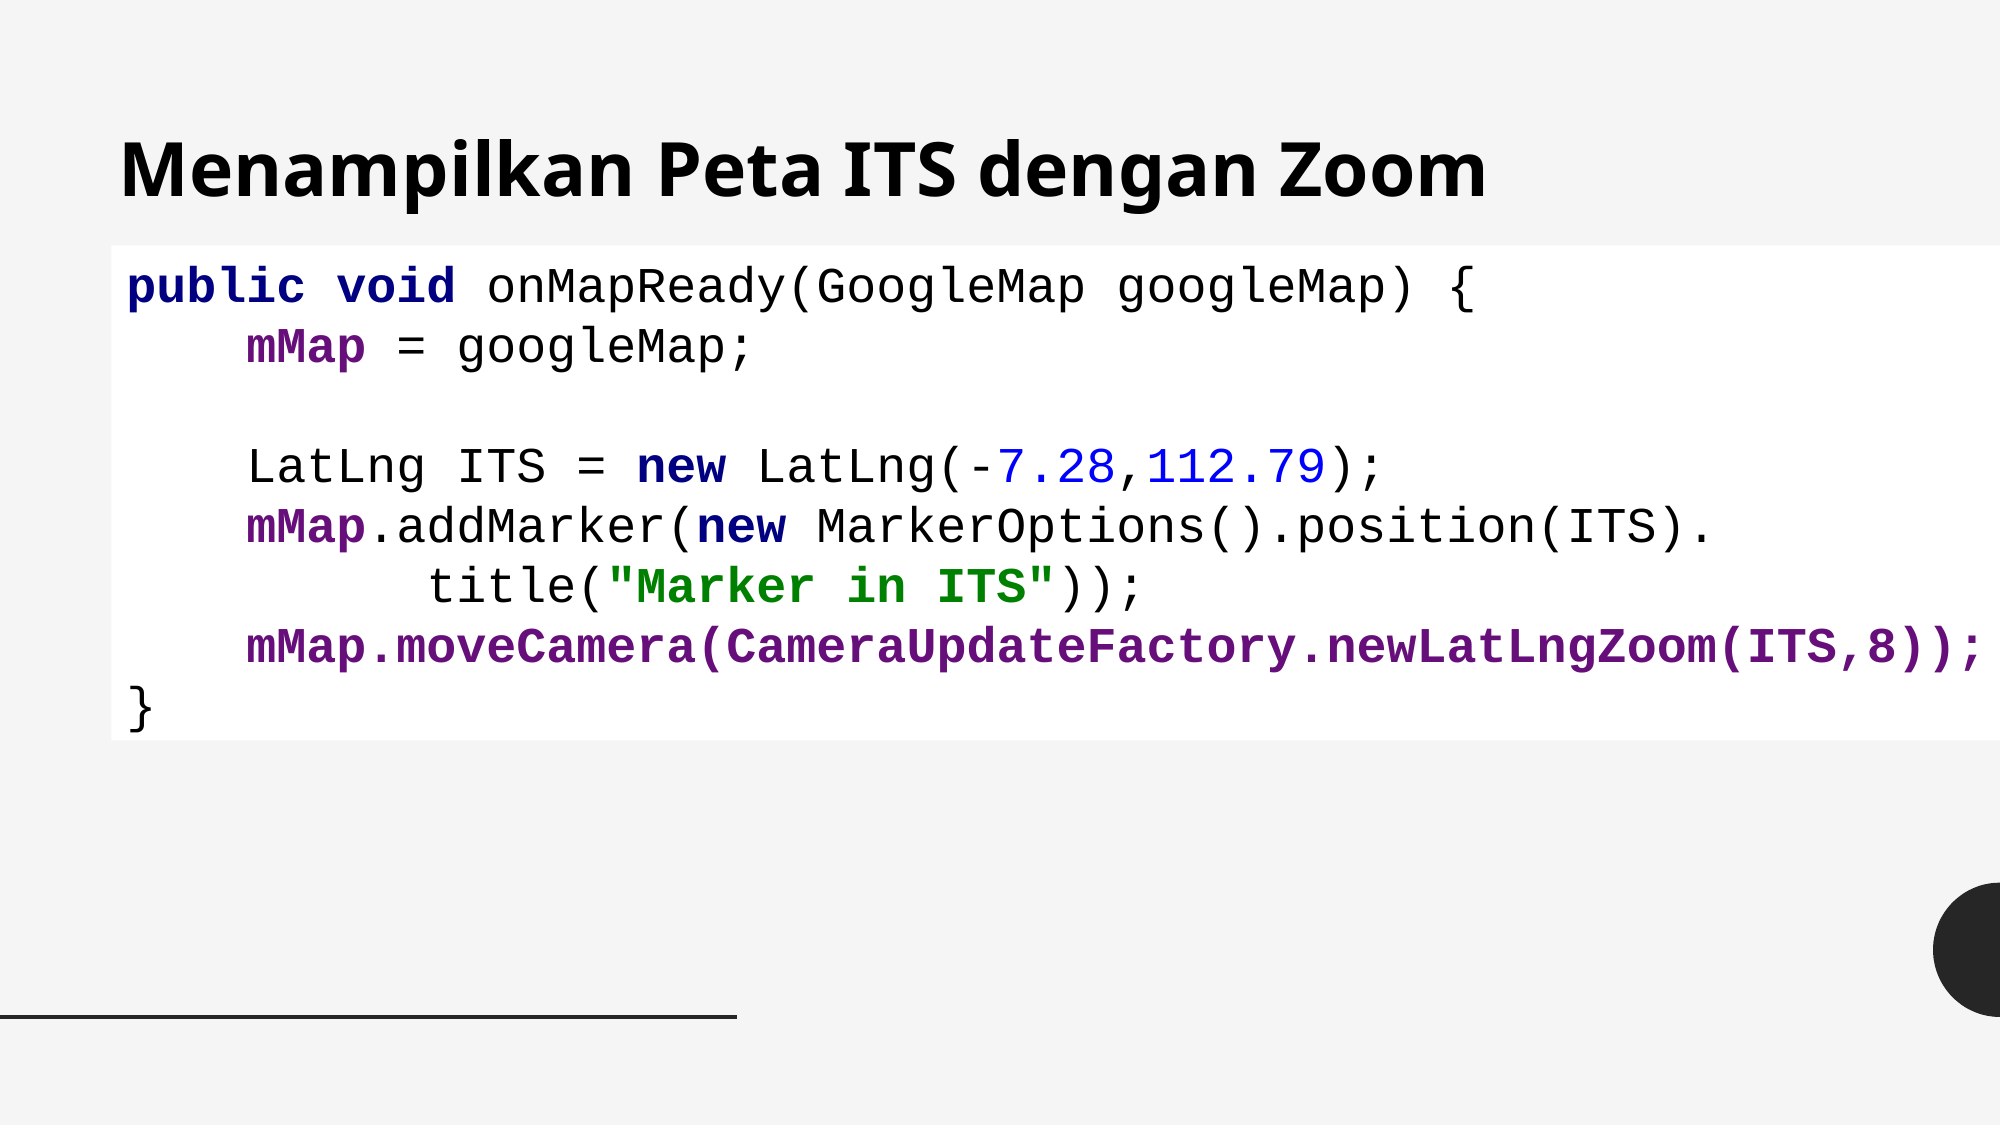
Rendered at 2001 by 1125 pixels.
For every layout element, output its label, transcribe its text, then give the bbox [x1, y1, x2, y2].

text_box Menampilkan Peta ITS dengan Zoom [103, 114, 1899, 309]
text_box public void onMapReady(GoogleMap googleMap) { mMap = googleMap; LatLng ITS = new LatLng(-7.28,112.79); mMap.addMarker(new MarkerOptions().position(ITS). title("Marker in ITS")); mMap.moveCamera(CameraUpdateFactory.newLatLngZoom(ITS,8)); } [111, 245, 2000, 741]
